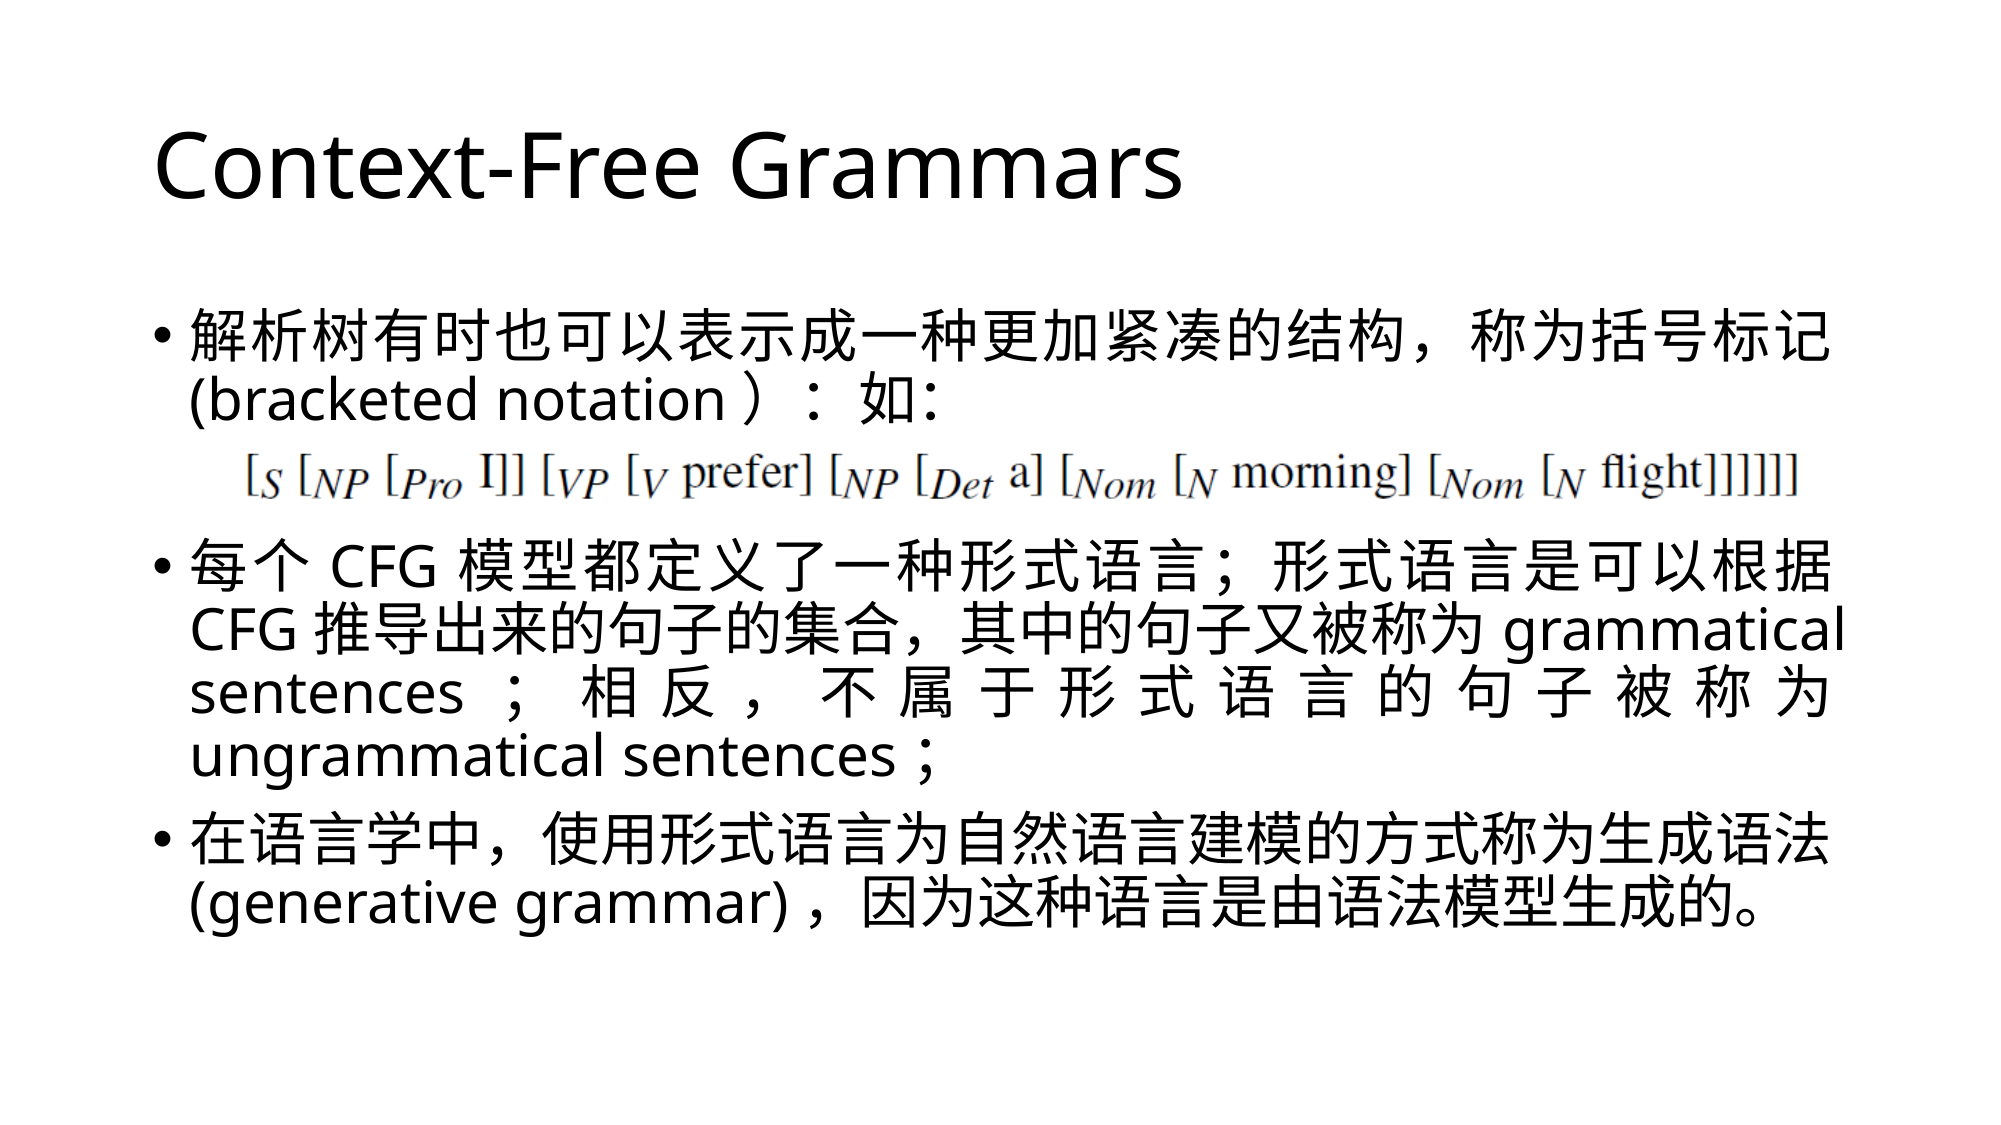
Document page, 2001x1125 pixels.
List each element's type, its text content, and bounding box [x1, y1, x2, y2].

list 解析树有时也可以表示成一种更加紧凑的结构，称为括号标记(bracketed notation）：如： 每个CFG模型都定义了一种形式语言；形式语言是可以根据CFG推导出来的句子的集合，其中的句子又被称为grammatical sentences；相反，不属于形式语言的句子被称为ungrammatical sentences； 在语言学中，使用形式语言为自然语言建模的方式称为生成语法(generative grammar)，因为这种语言是由语法模型生成的。 [137, 299, 1863, 1014]
title Context-Free Grammars [137, 59, 1863, 278]
picture [237, 447, 1826, 506]
